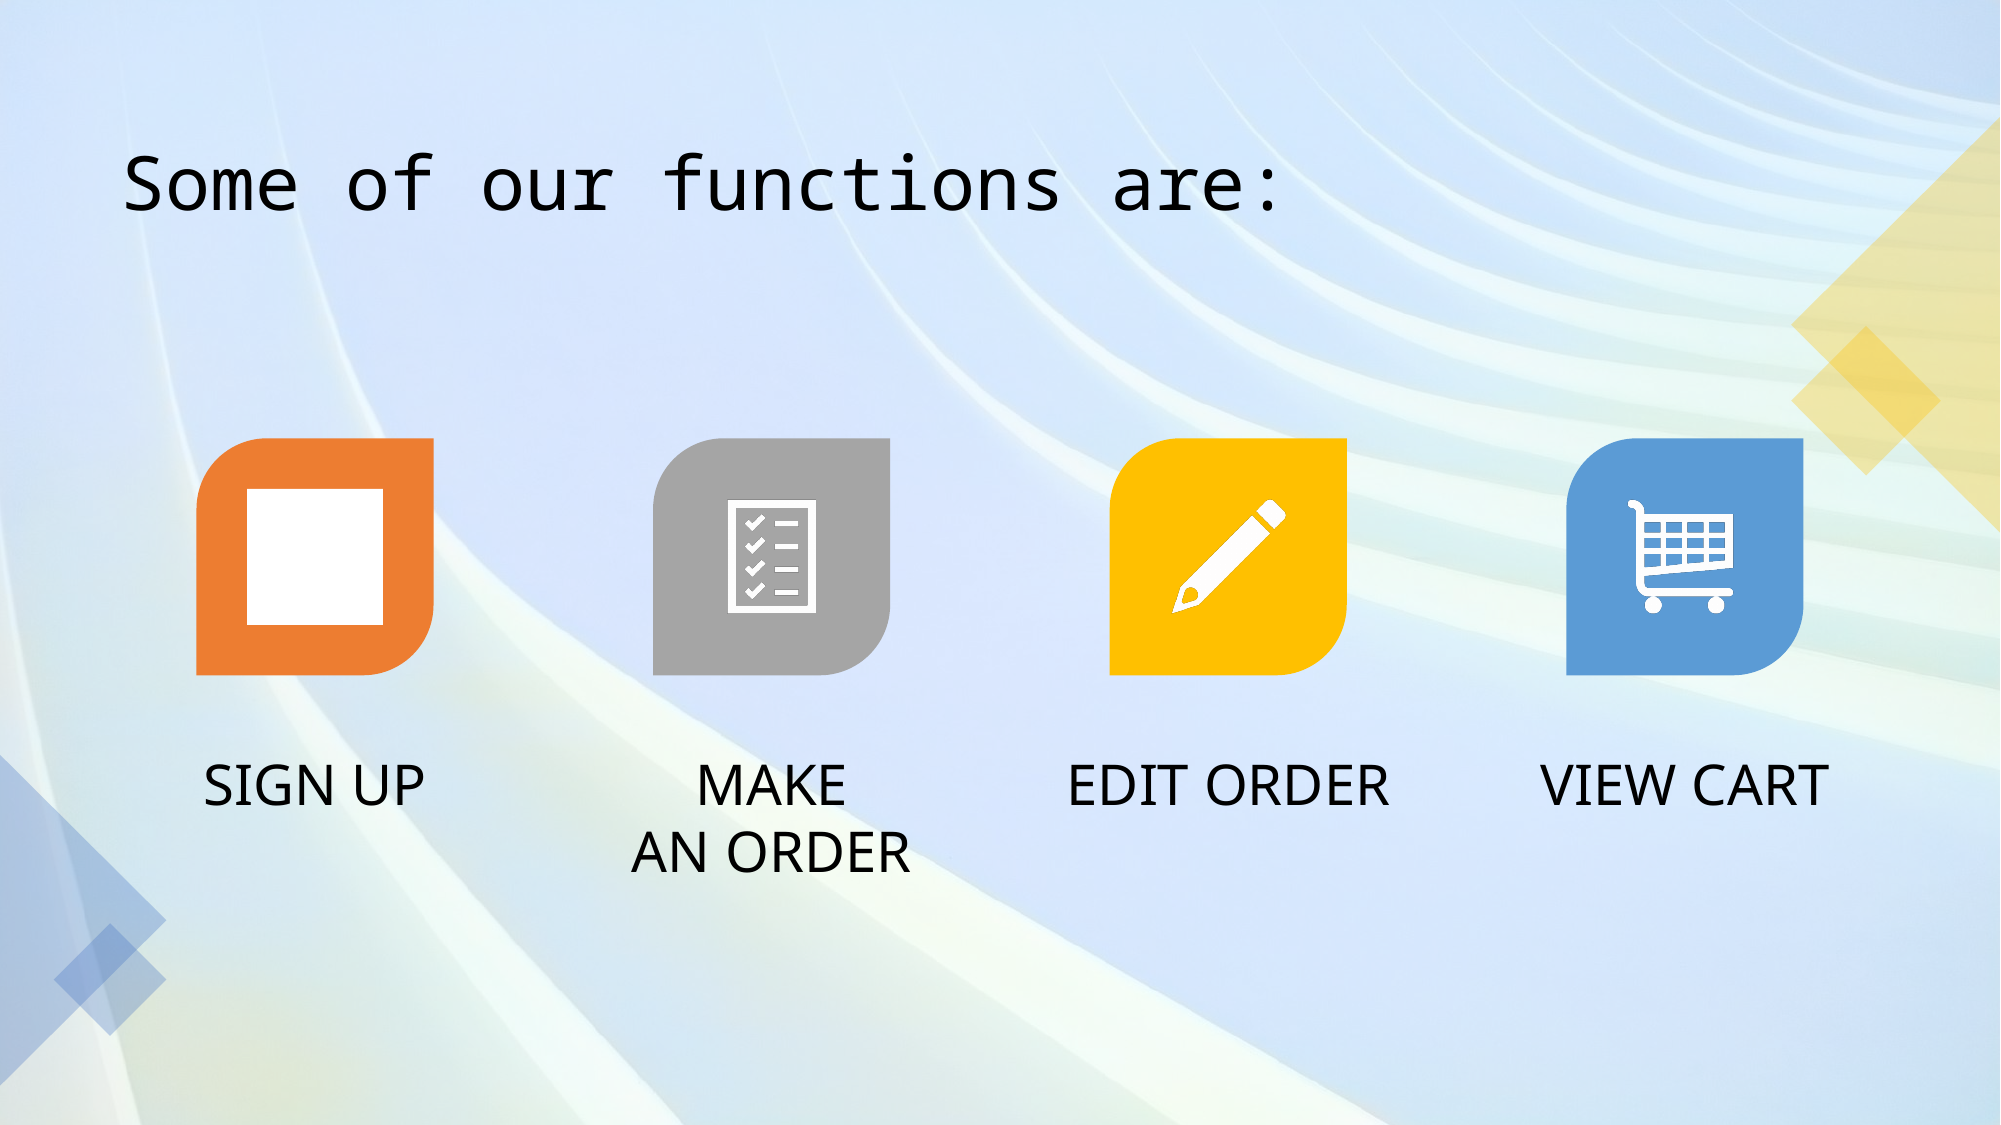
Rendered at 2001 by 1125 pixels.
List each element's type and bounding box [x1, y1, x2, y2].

list [105, 292, 1895, 1014]
picture [0, 0, 2000, 1125]
